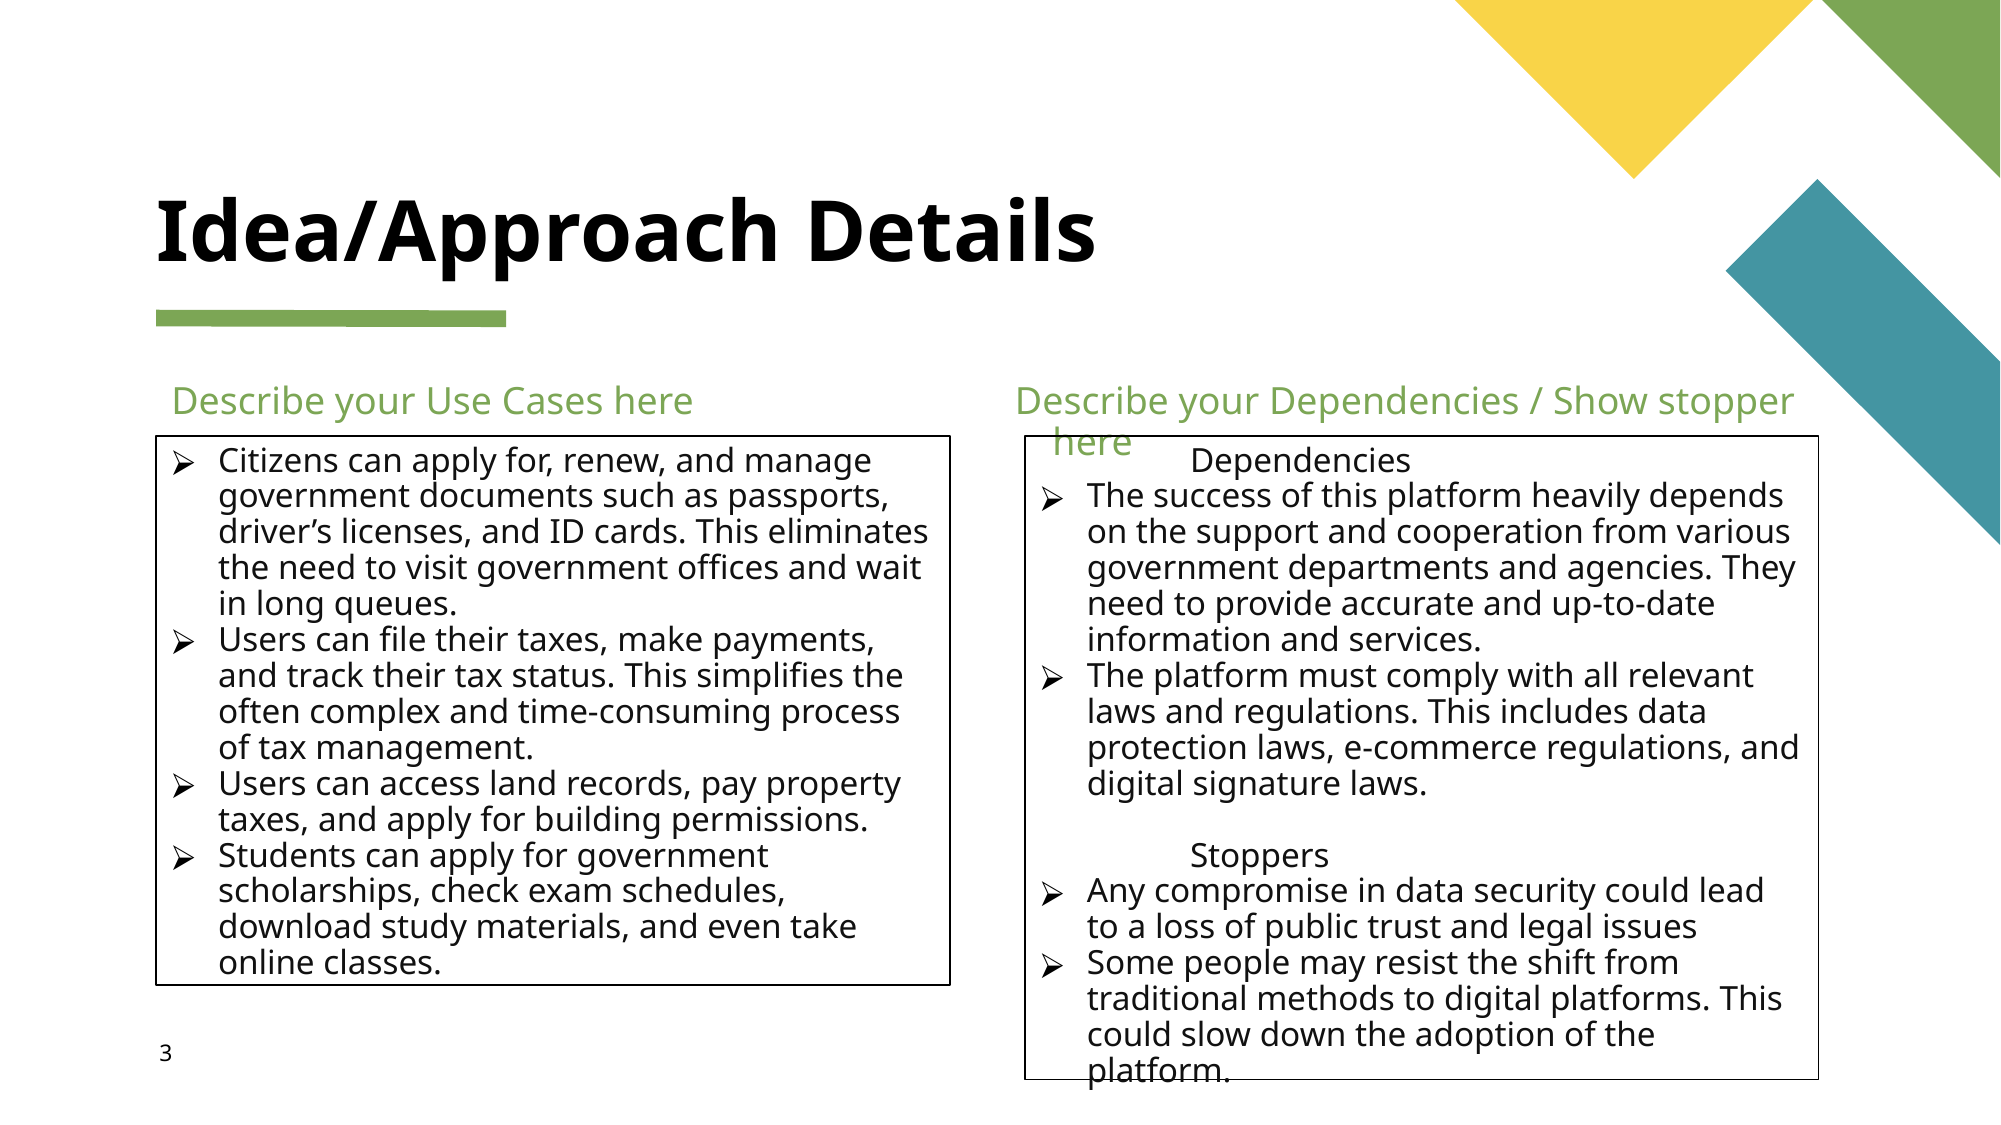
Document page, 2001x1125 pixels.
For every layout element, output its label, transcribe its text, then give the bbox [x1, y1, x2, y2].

text_box Describe your Dependencies / Show stopper here [999, 374, 1844, 427]
list Citizens can apply for, renew, and manage government documents such as passports, driver’s licenses, and ID cards. This eliminates the need to visit government offices and wait in long queues. Users can file their taxes, make payments, and track their tax status. This simplifies the often complex and time-consuming process of tax management. Users can access land records, pay property taxes, and apply for building permissions. Students can apply for government scholarships, check exam schedules, download study materials, and even take online classes. [156, 435, 950, 985]
title Idea/Approach Details [156, 179, 1105, 280]
slide_number 3 [159, 1038, 246, 1080]
text_box Dependencies The success of this platform heavily depends on the support and cooperation from various government departments and agencies. They need to provide accurate and up-to-date information and services. The platform must comply with all relevant laws and regulations. This includes data protection laws, e-commerce regulations, and digital signature laws. Stoppers Any compromise in data security could lead to a loss of public trust and legal issues Some people may resist the shift from traditional methods to digital platforms. This could slow down the adoption of the platform. [1025, 435, 1819, 1080]
list Describe your Use Cases here [156, 375, 950, 427]
